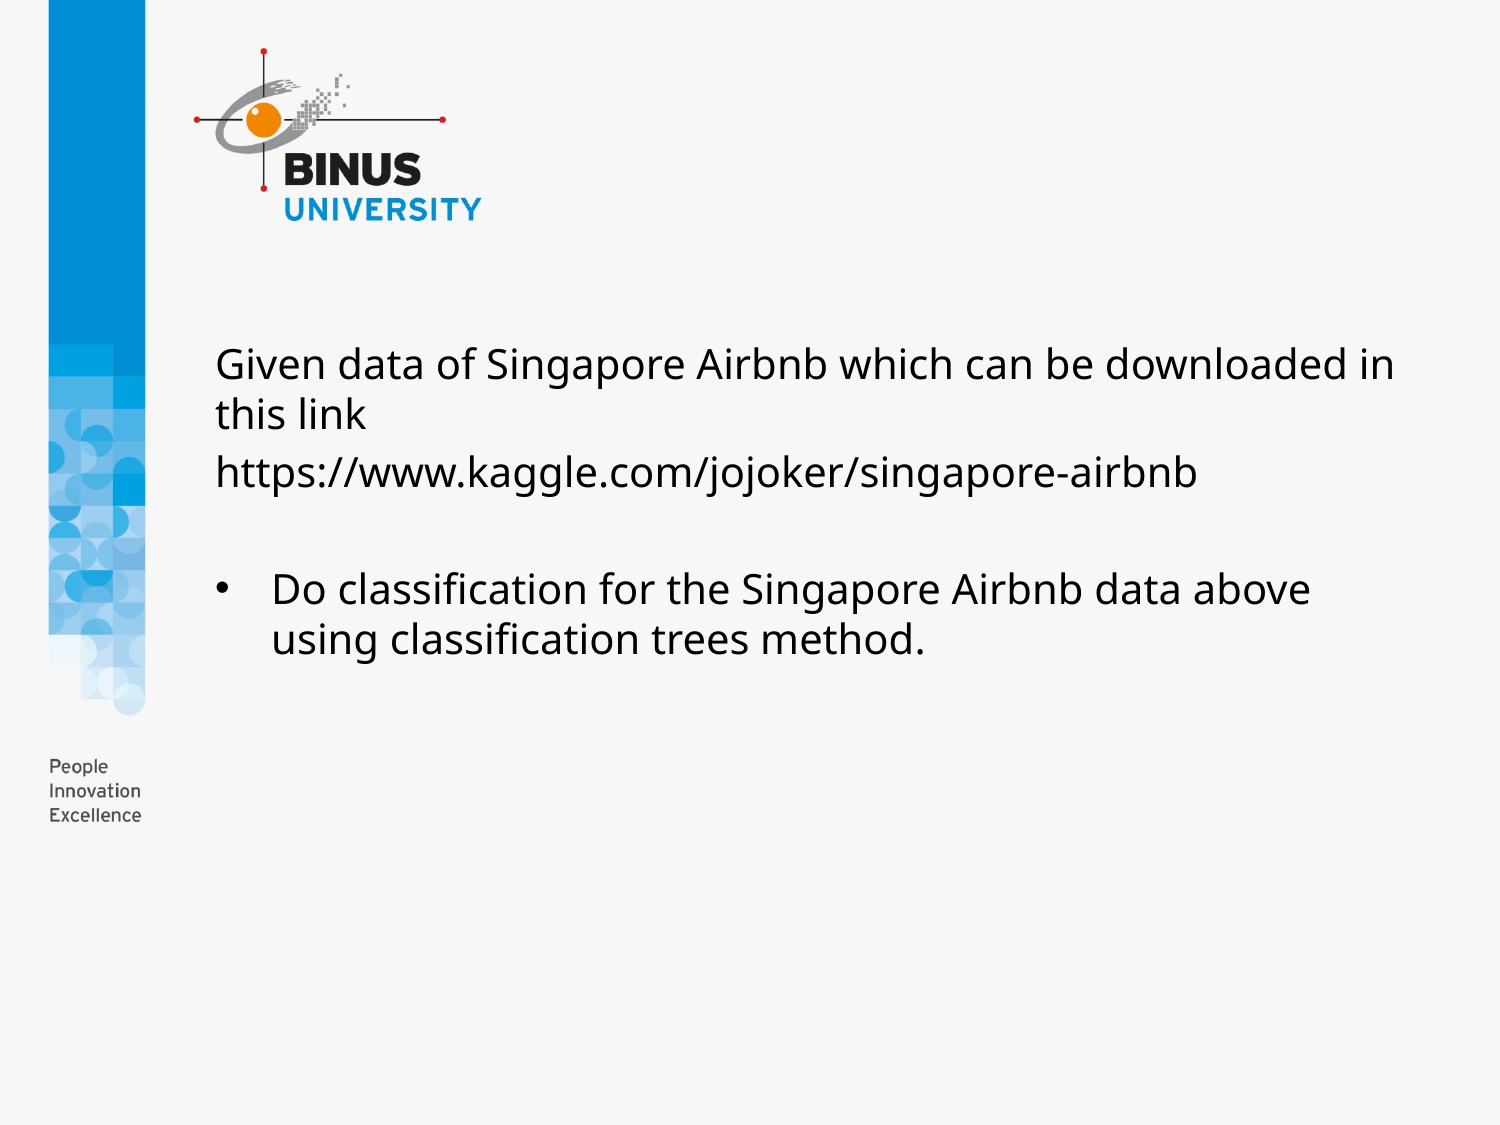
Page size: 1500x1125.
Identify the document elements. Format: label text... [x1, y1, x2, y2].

list Given data of Singapore Airbnb which can be downloaded in this link https://www.kaggle.com/jojoker/singapore-airbnb Do classification for the Singapore Airbnb data above using classification trees method. [200, 329, 1436, 1062]
picture [0, 0, 1500, 845]
